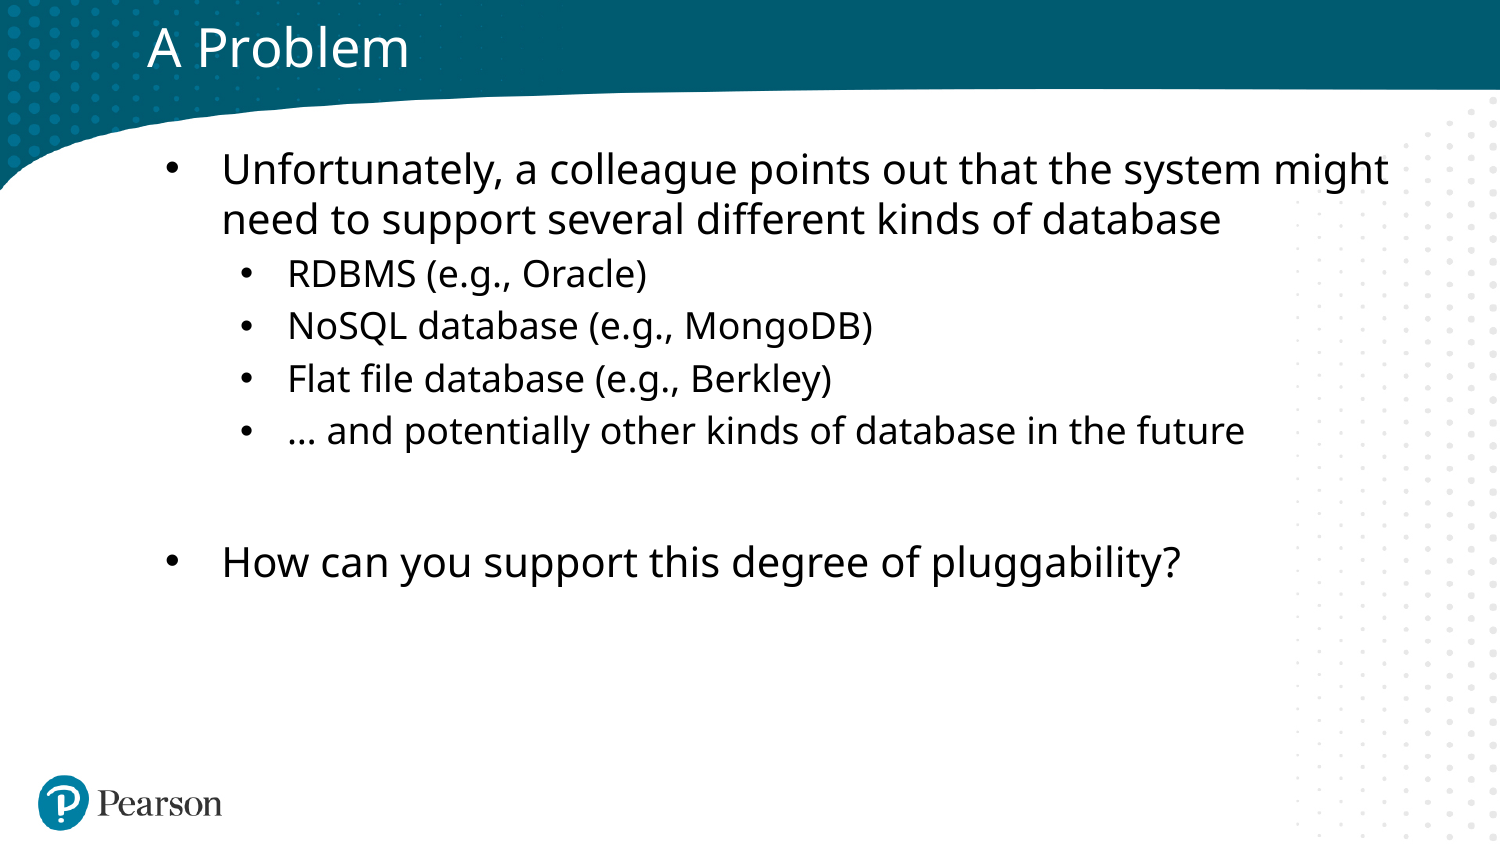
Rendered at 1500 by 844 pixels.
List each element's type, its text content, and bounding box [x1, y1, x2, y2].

list Unfortunately, a colleague points out that the system might need to support several different kinds of database RDBMS (e.g., Oracle) NoSQL database (e.g., MongoDB) Flat file database (e.g., Berkley) … and potentially other kinds of database in the future How can you support this degree of pluggability? [150, 135, 1467, 785]
picture [0, 90, 1500, 844]
title A Problem [132, 6, 1371, 98]
